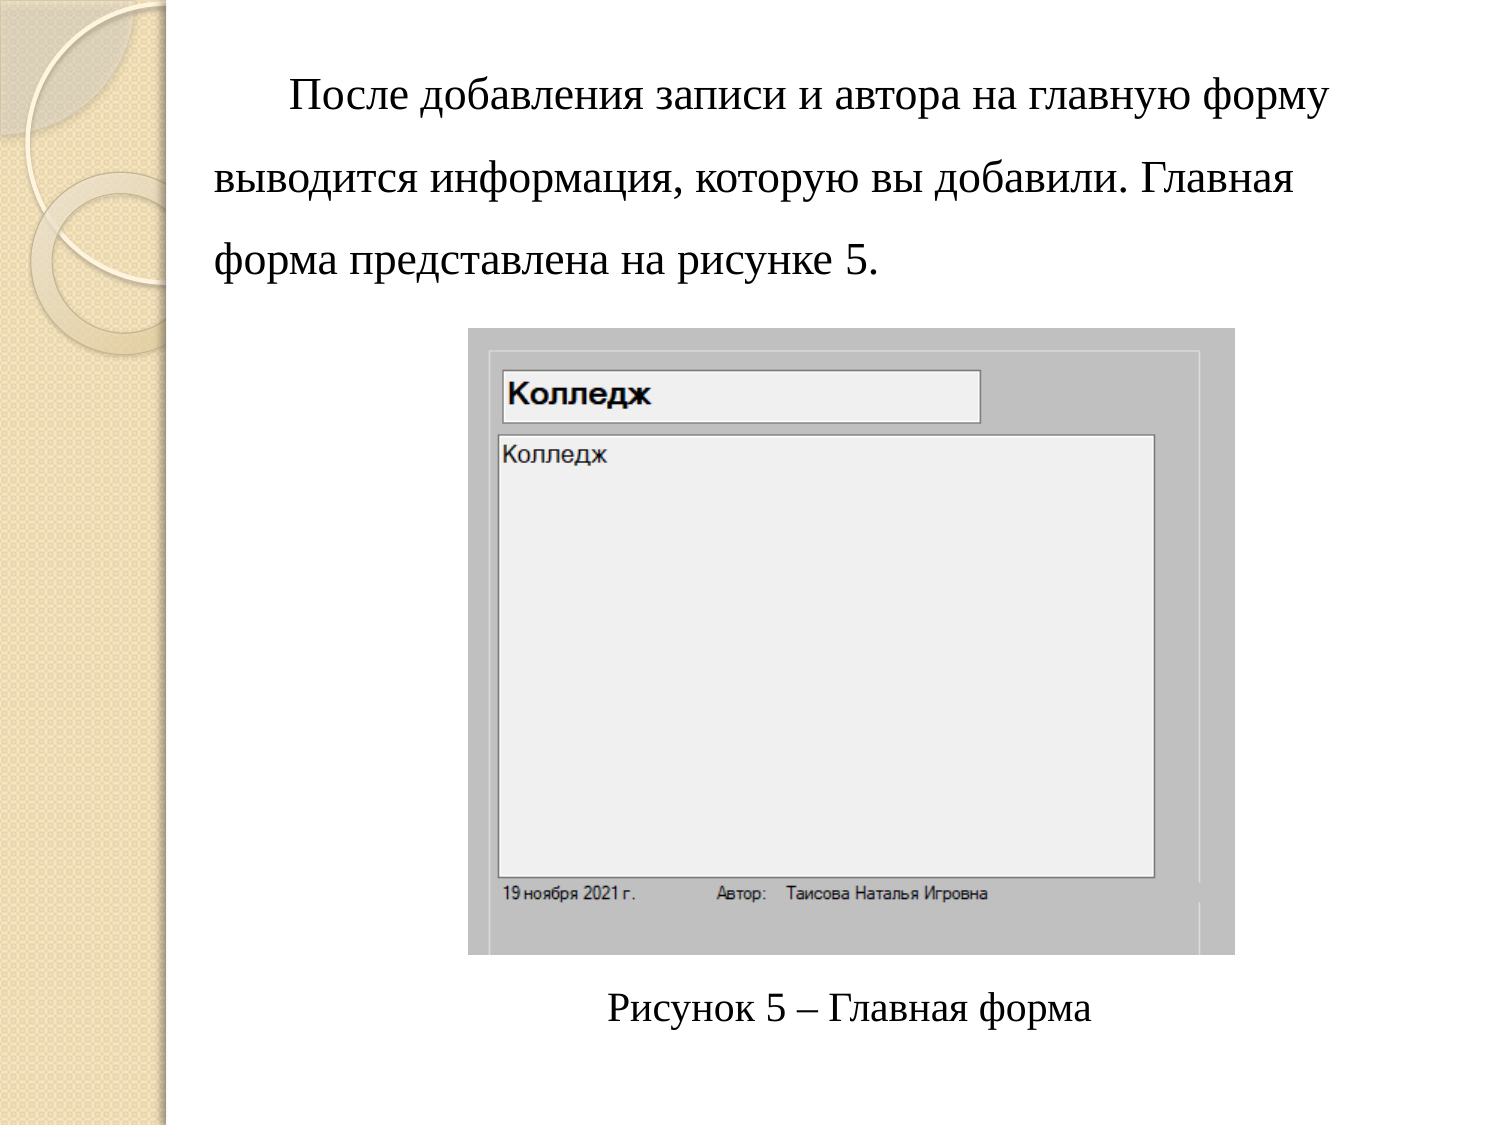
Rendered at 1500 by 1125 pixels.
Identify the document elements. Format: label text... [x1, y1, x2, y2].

title После добавления записи и автора на главную форму выводится информация, которую вы добавили. Главная форма представлена на рисунке 5. [199, 93, 1430, 282]
text_box Рисунок 5 – Главная форма [457, 972, 1243, 1038]
picture [468, 327, 1235, 955]
